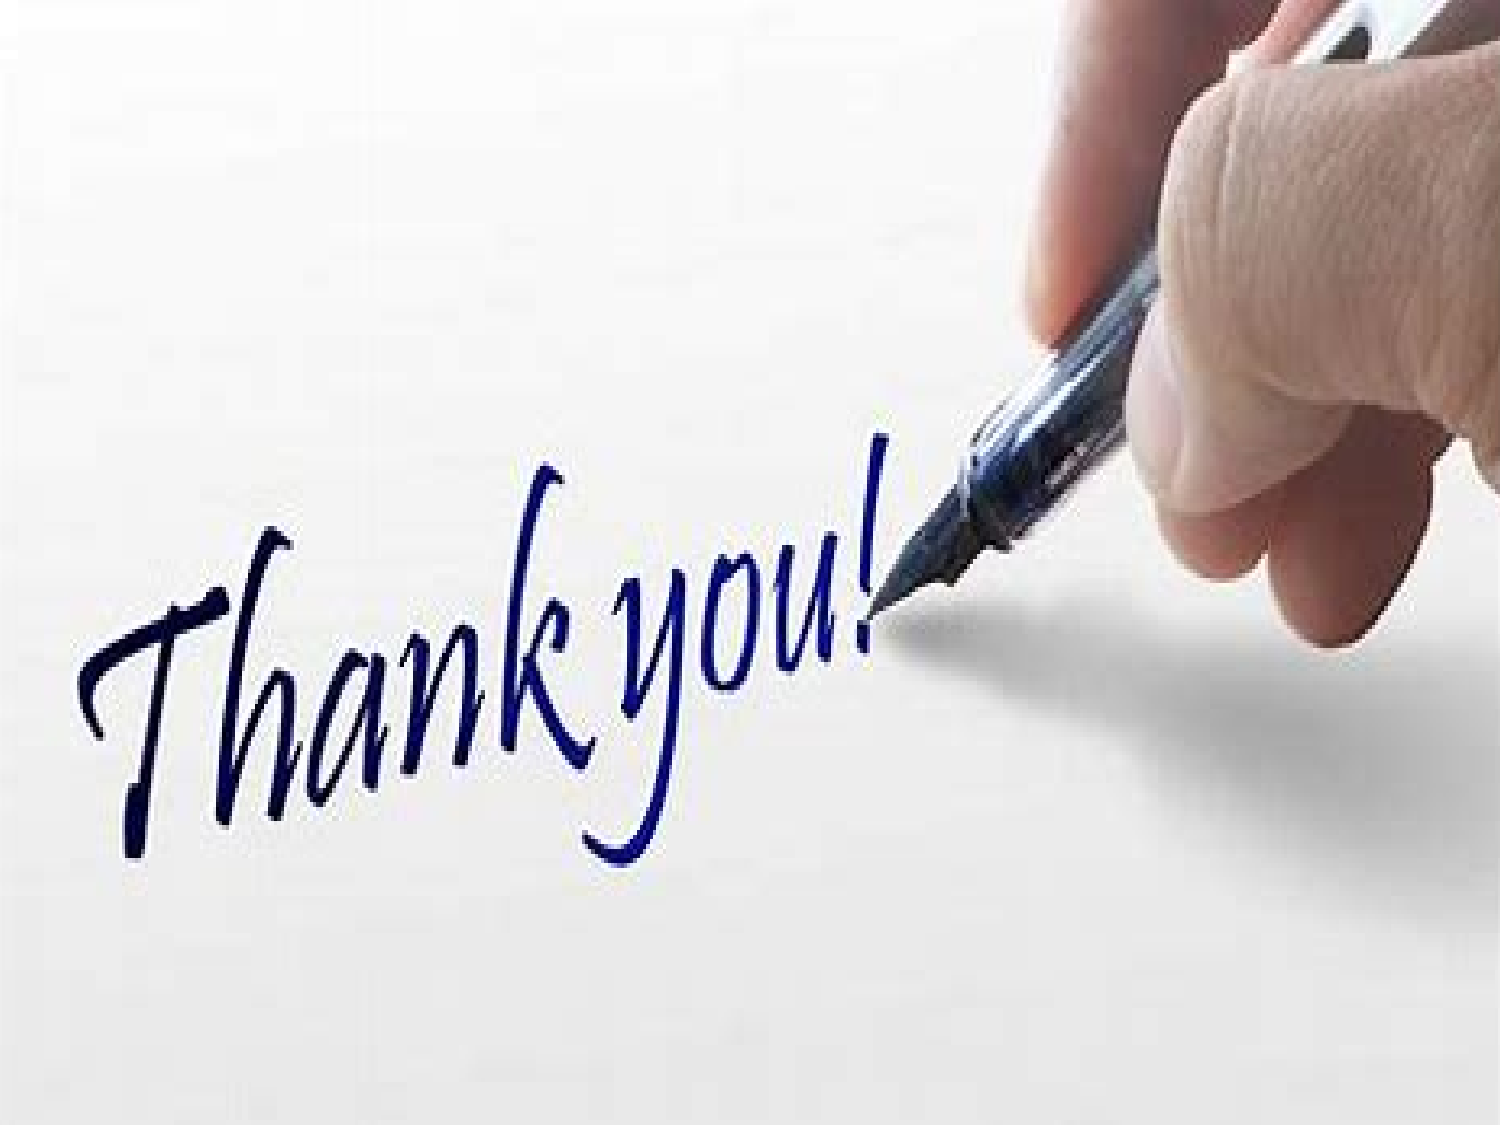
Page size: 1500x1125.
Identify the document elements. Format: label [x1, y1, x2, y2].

list [0, 0, 1500, 1125]
